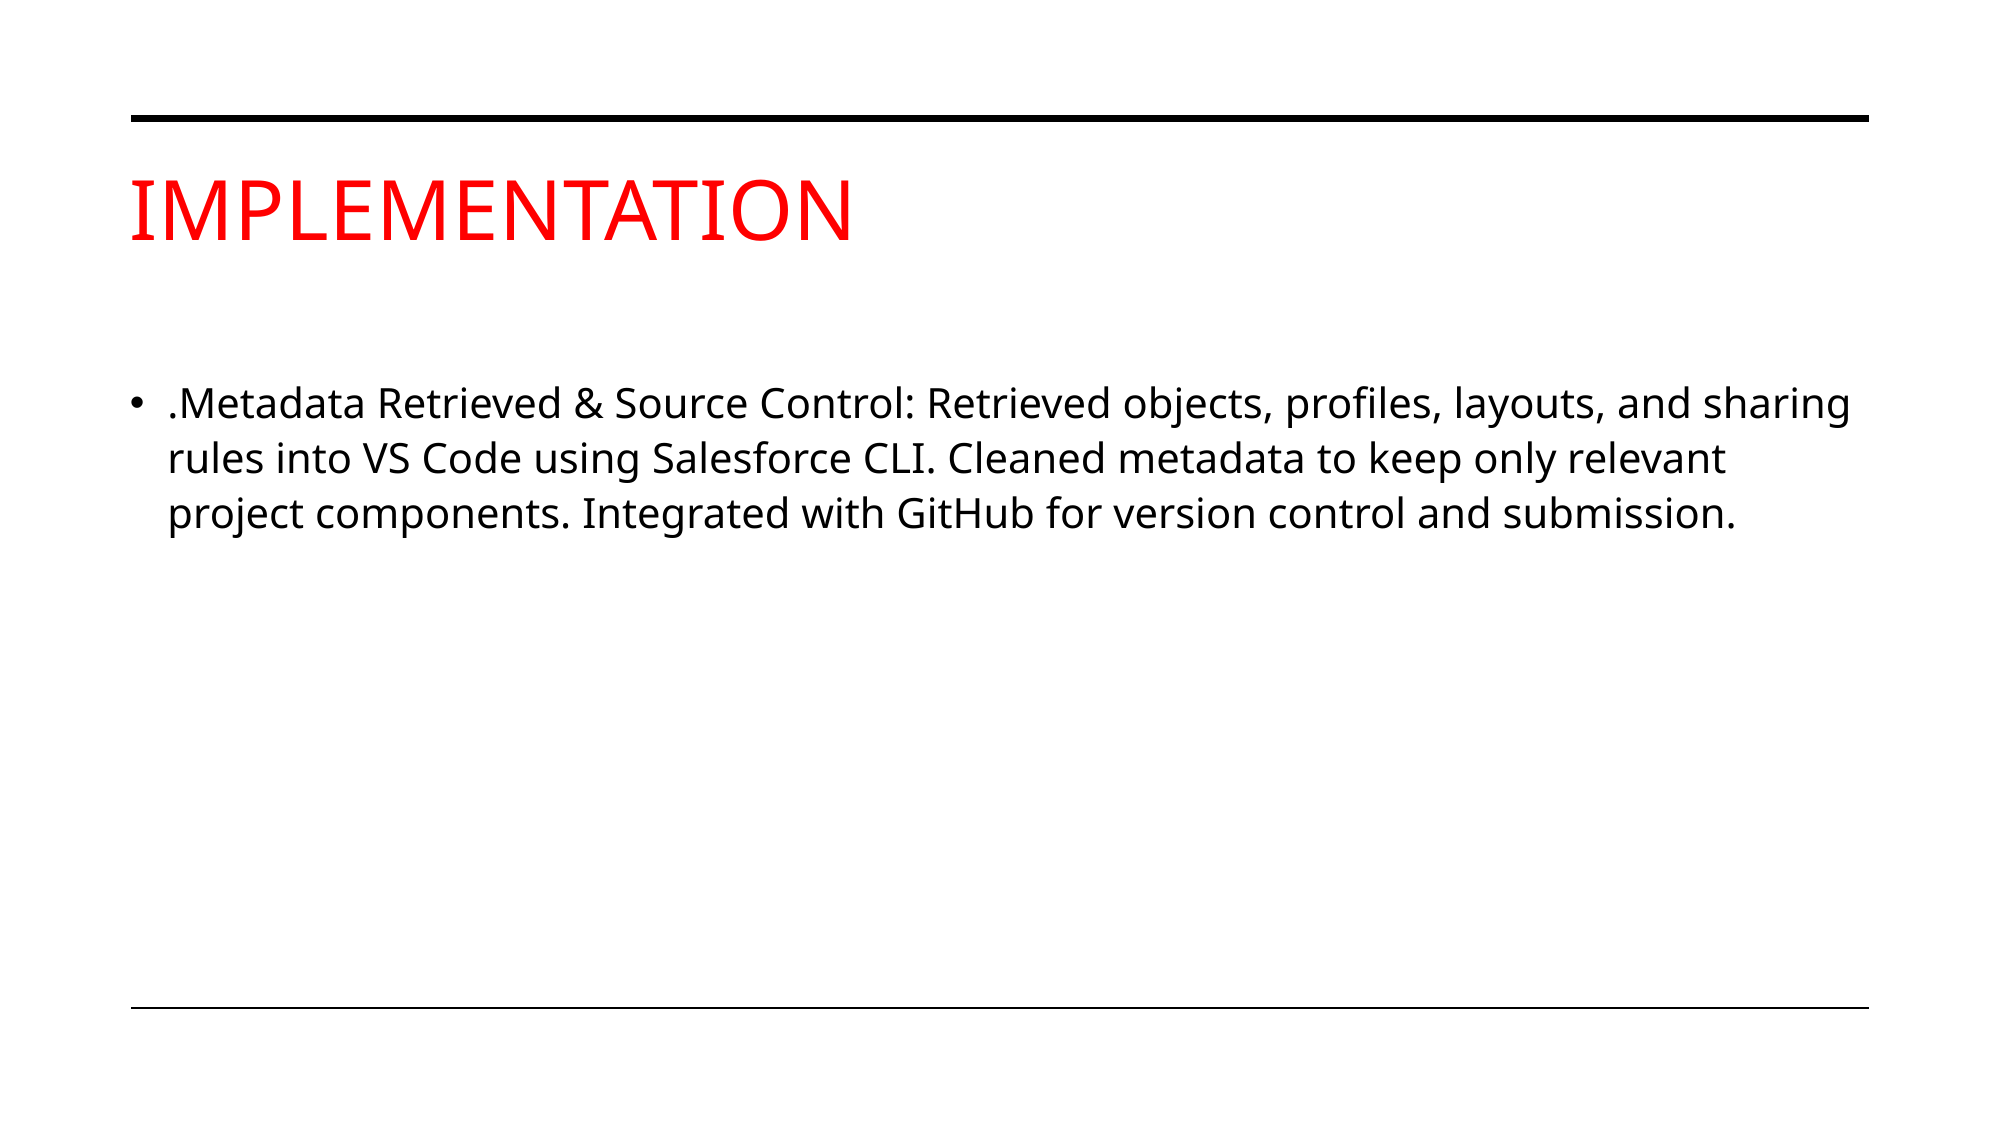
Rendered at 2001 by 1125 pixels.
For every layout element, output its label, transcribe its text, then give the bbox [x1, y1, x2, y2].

title IMPLEMENTATION [114, 149, 1869, 364]
list .Metadata Retrieved & Source Control: Retrieved objects, profiles, layouts, and sharing rules into VS Code using Salesforce CLI. Cleaned metadata to keep only relevant project components. Integrated with GitHub for version control and submission. [114, 364, 1869, 978]
